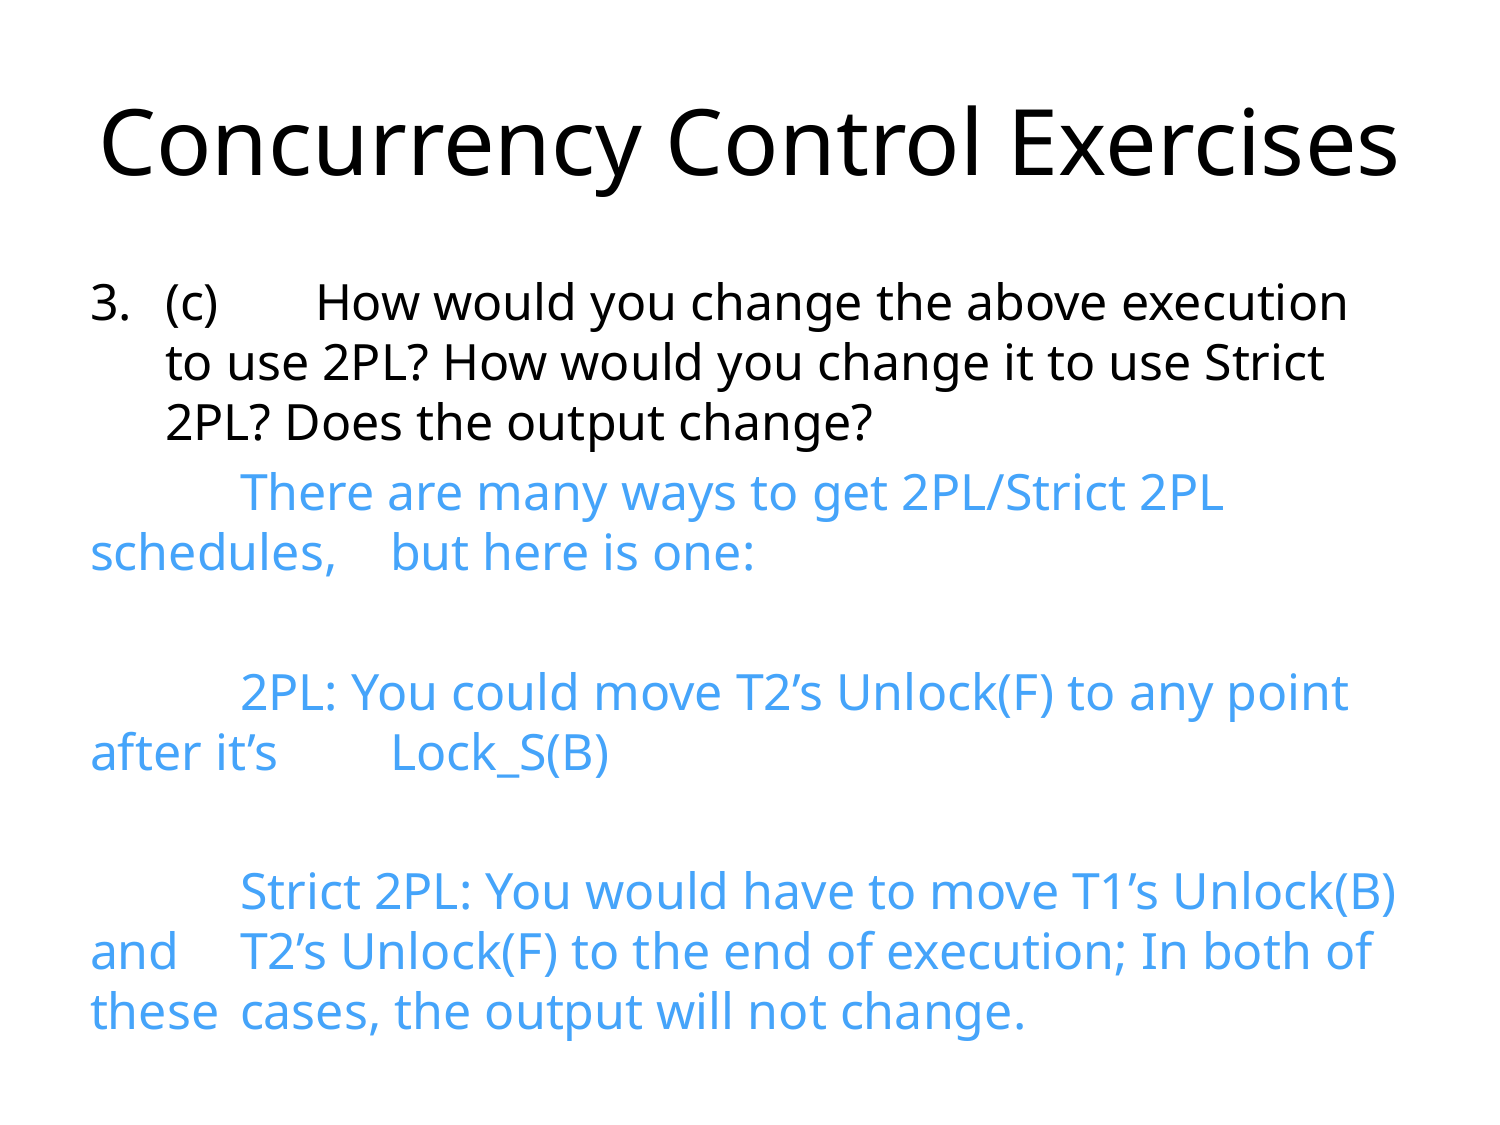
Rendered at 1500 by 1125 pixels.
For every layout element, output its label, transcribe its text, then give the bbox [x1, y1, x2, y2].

title Concurrency Control Exercises [75, 45, 1425, 233]
list (c) How would you change the above execution to use 2PL? How would you change it to use Strict 2PL? Does the output change? There are many ways to get 2PL/Strict 2PL schedules, but here is one: 2PL: You could move T2’s Unlock(F) to any point after it’s Lock_S(B) Strict 2PL: You would have to move T1’s Unlock(B) and T2’s Unlock(F) to the end of execution; In both of these cases, the output will not change. [75, 262, 1425, 1125]
